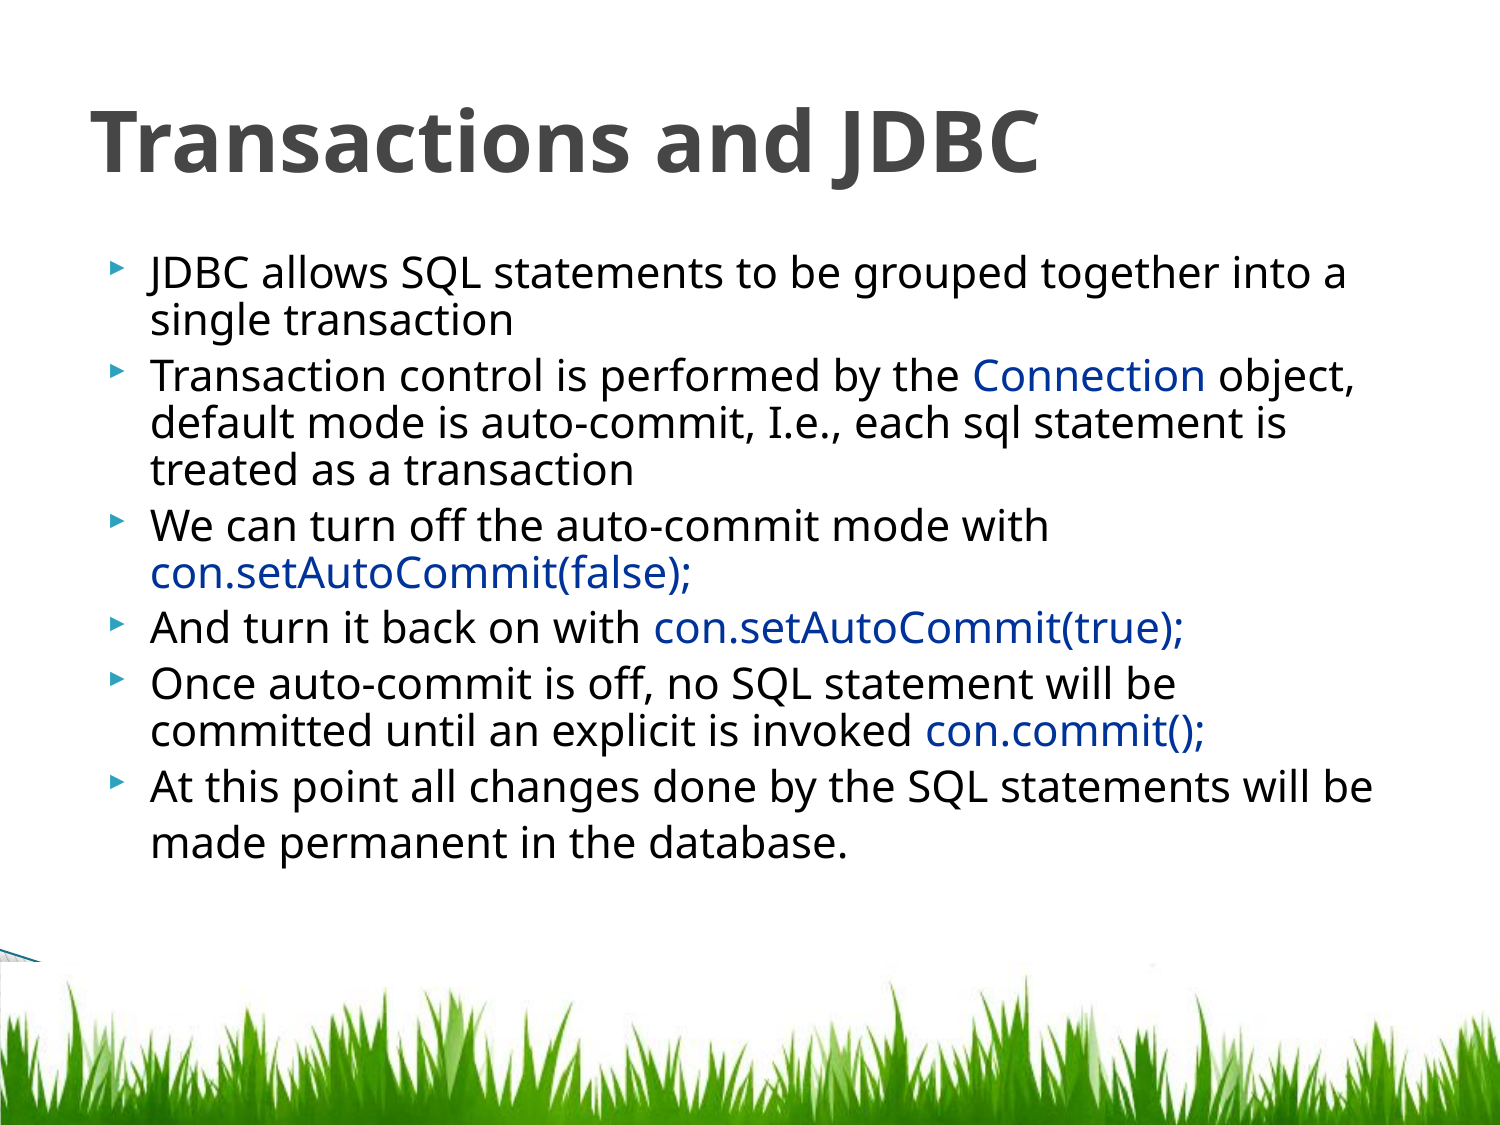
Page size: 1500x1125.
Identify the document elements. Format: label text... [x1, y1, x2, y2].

picture [0, 962, 1500, 1125]
slide_number 13 [1418, 1051, 1479, 1112]
title Transactions and JDBC [75, 45, 1425, 233]
list JDBC allows SQL statements to be grouped together into a single transaction Transaction control is performed by the Connection object, default mode is auto-commit, I.e., each sql statement is treated as a transaction We can turn off the auto-commit mode with con.setAutoCommit(false); And turn it back on with con.setAutoCommit(true); Once auto-commit is off, no SQL statement will be committed until an explicit is invoked con.commit(); At this point all changes done by the SQL statements will be made permanent in the database. [75, 243, 1425, 986]
